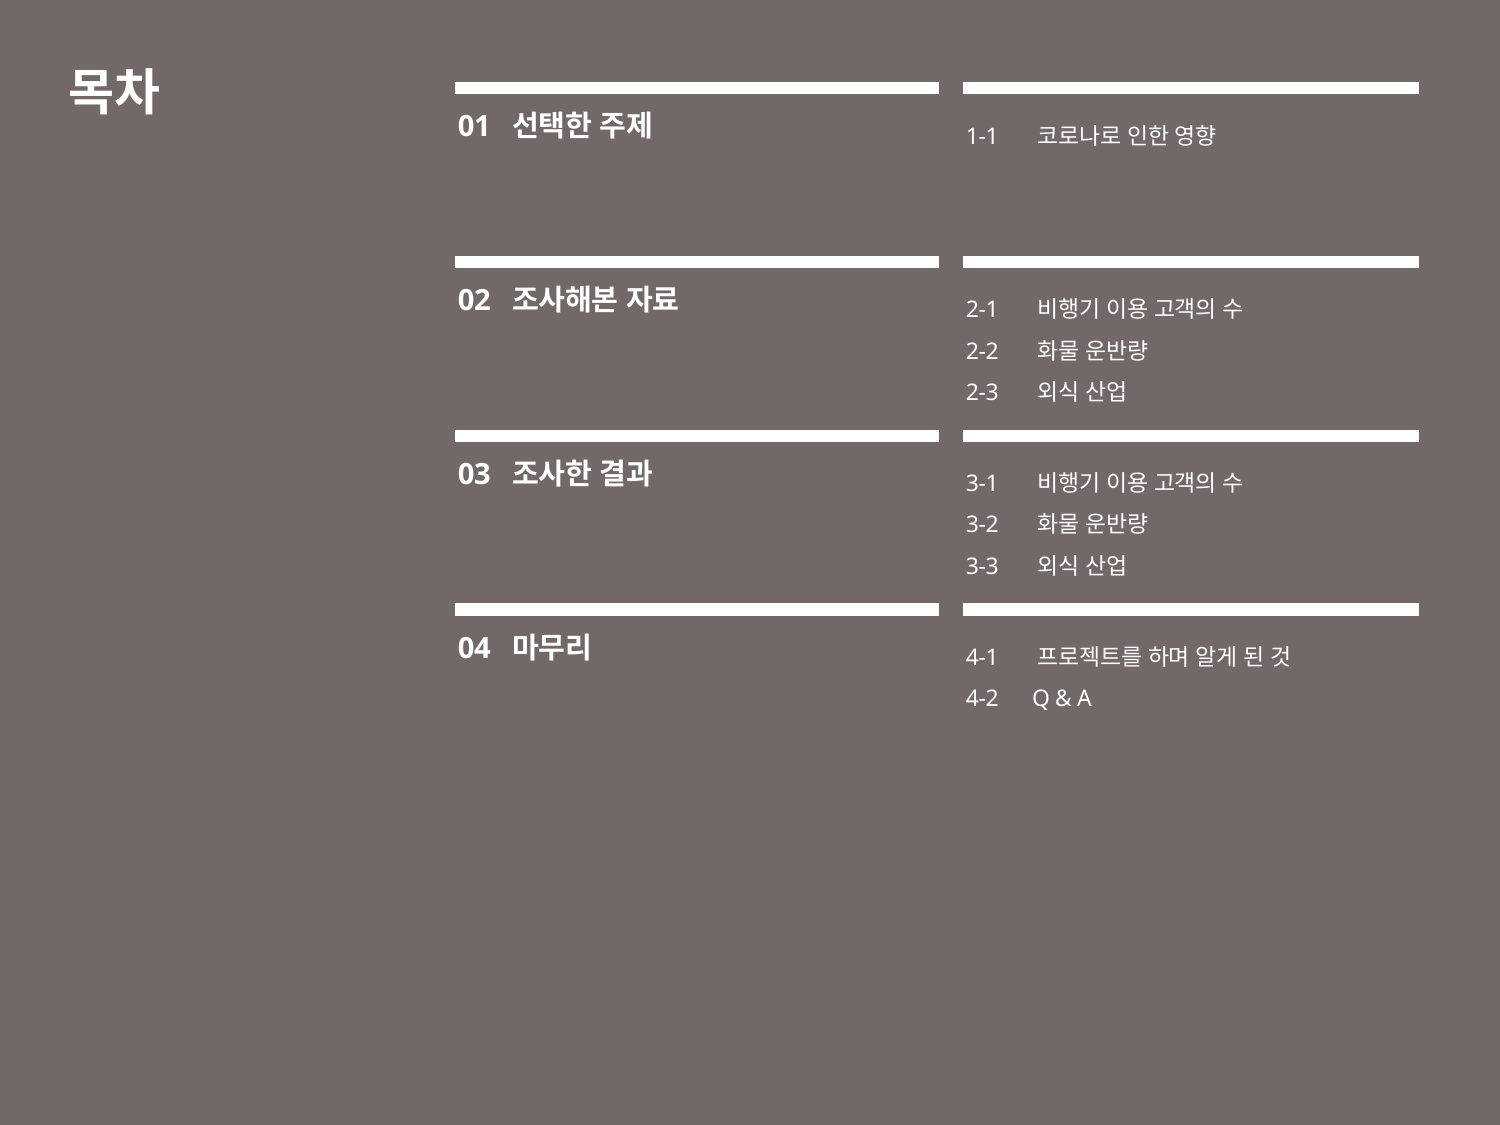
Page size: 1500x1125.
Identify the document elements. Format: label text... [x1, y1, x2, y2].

text_box 02 조사해본 자료 [442, 273, 950, 333]
title 목차 [53, 42, 526, 138]
text_box 1-1 코로나로 인한 영향 [950, 99, 1495, 207]
text_box [0, 0, 1500, 1125]
text_box 04 마무리 [442, 621, 950, 681]
text_box 2-1 비행기 이용 고객의 수 2-2 화물 운반량 2-3 외식 산업 [950, 273, 1495, 409]
text_box 3-1 비행기 이용 고객의 수 3-2 화물 운반량 3-3 외식 산업 [950, 447, 1495, 598]
text_box 01 선택한 주제 [442, 99, 950, 159]
text_box 4-1 프로젝트를 하며 알게 된 것 4-2 Q & A [950, 621, 1495, 728]
text_box 03 조사한 결과 [442, 447, 950, 507]
